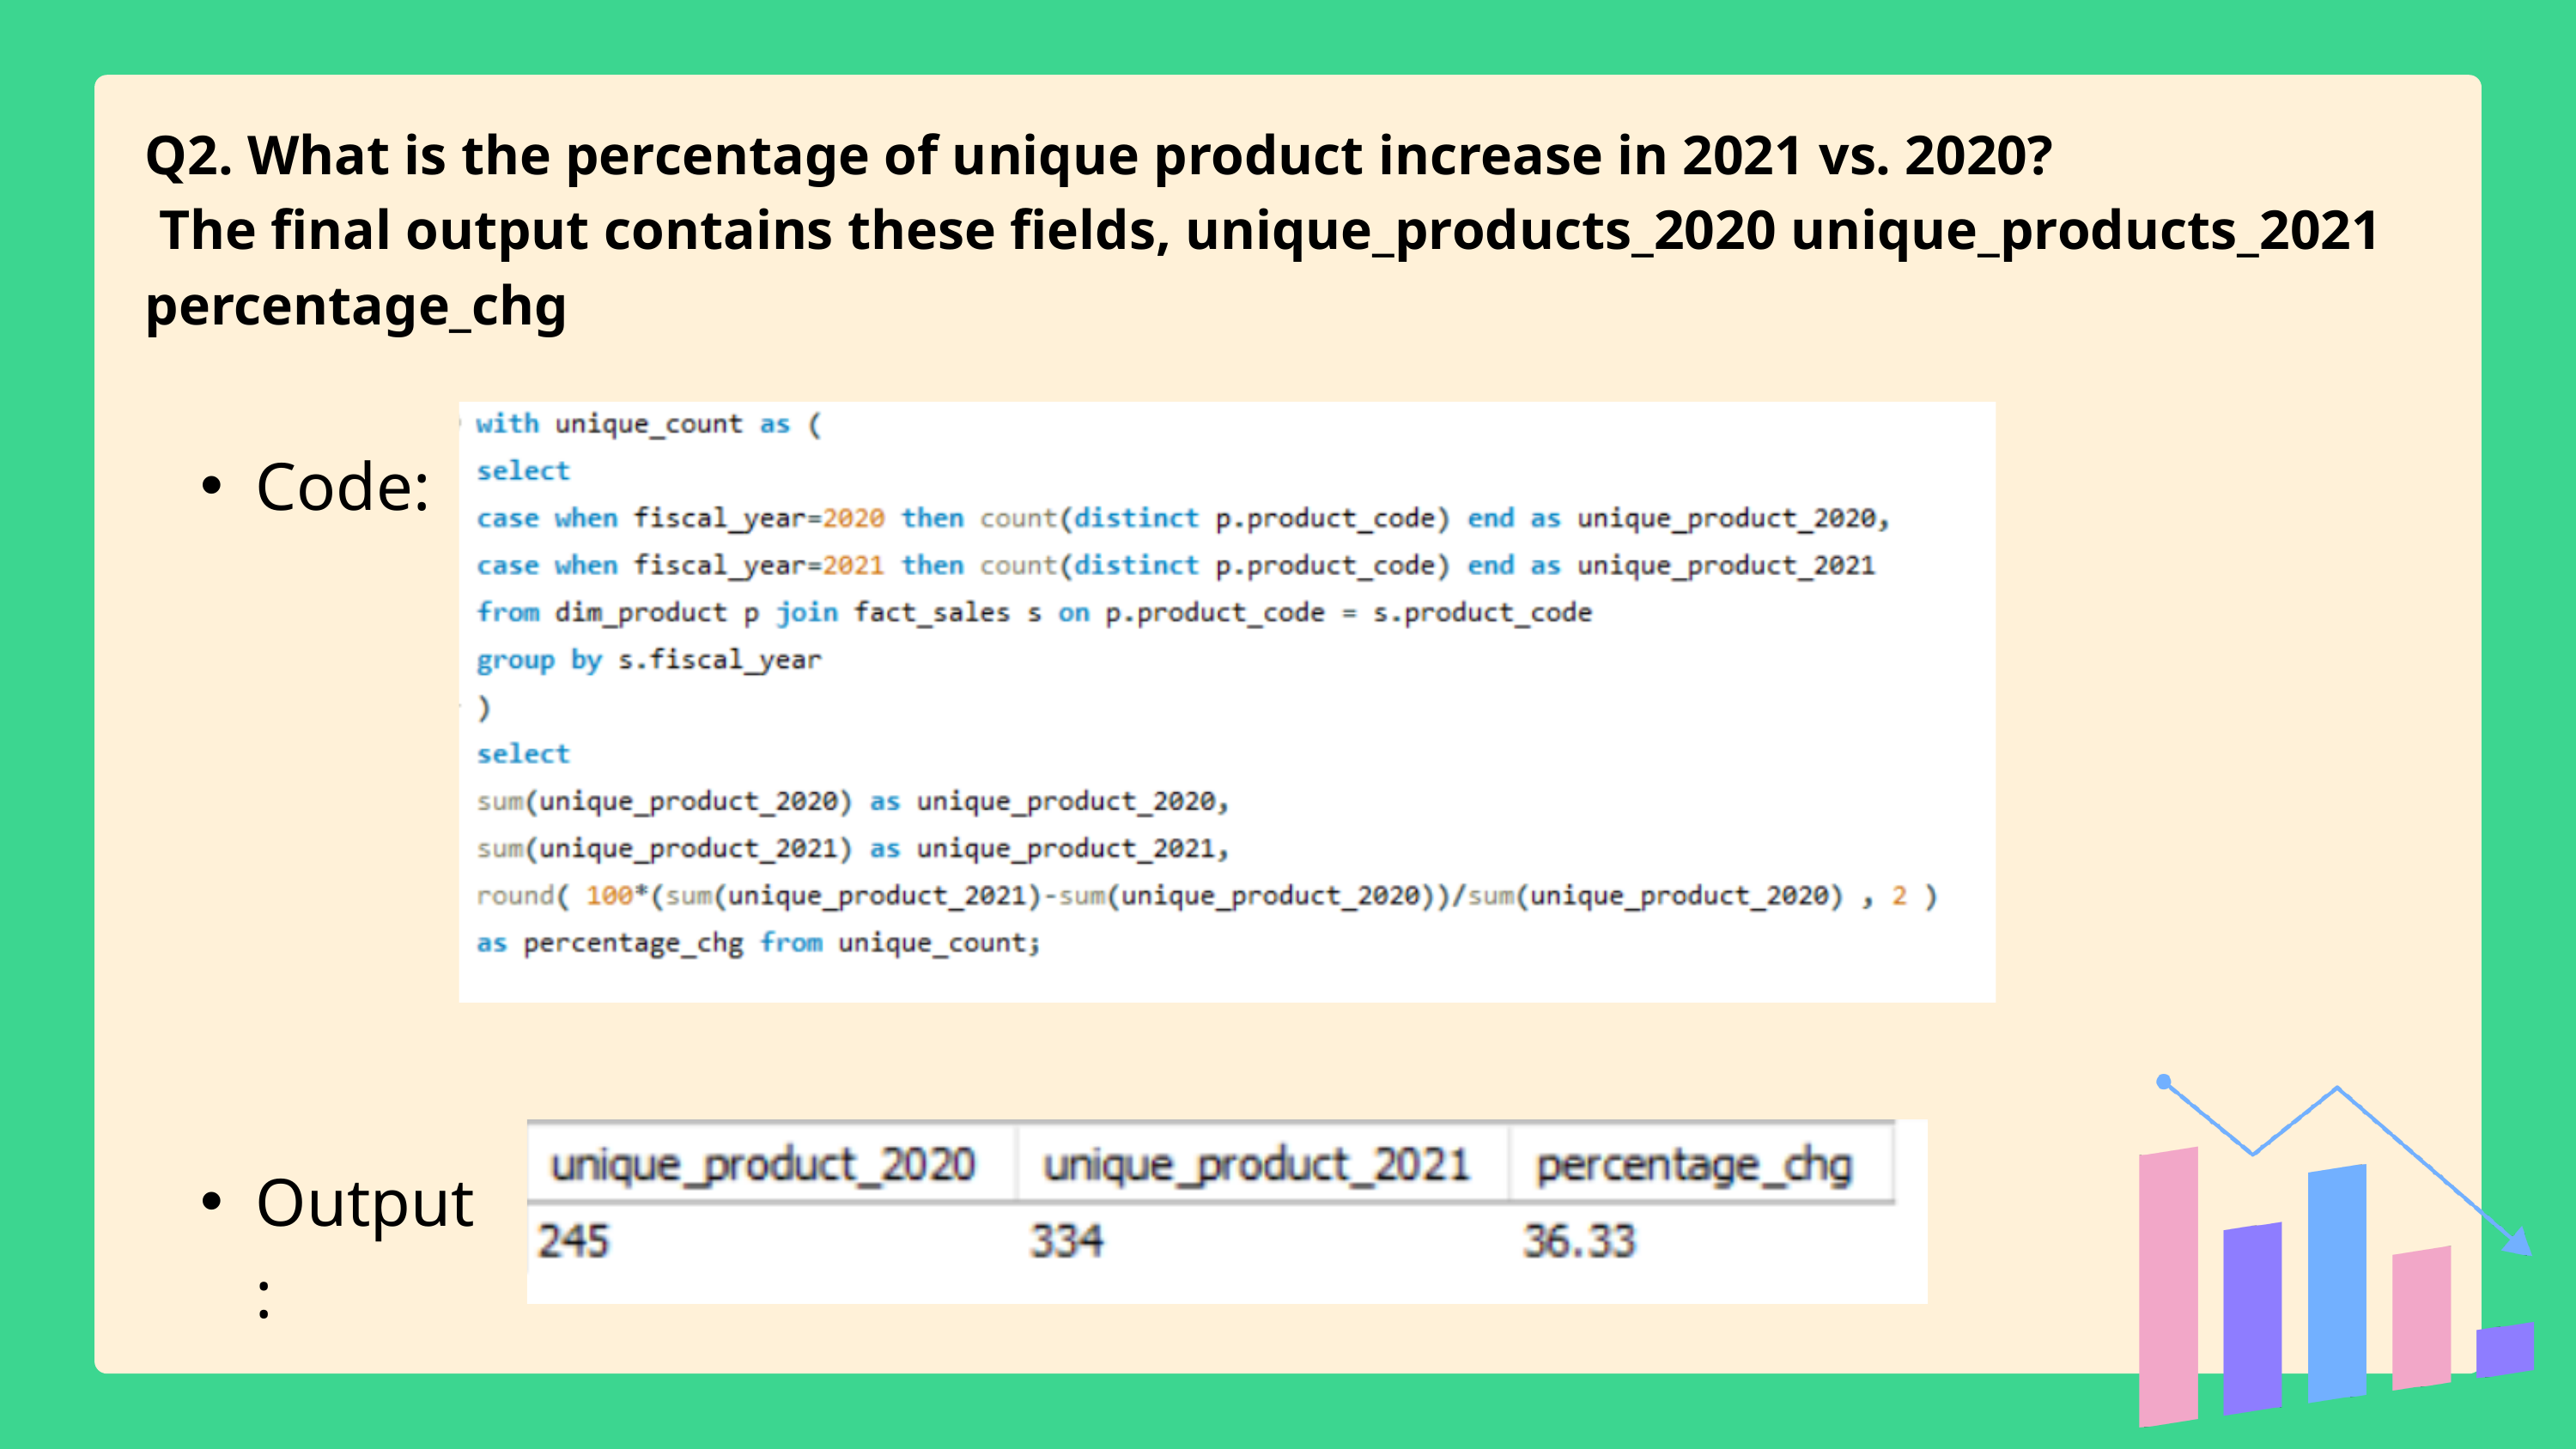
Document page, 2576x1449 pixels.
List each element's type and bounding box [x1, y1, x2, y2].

text_box [2139, 1074, 2535, 1428]
text_box [94, 74, 2482, 1374]
